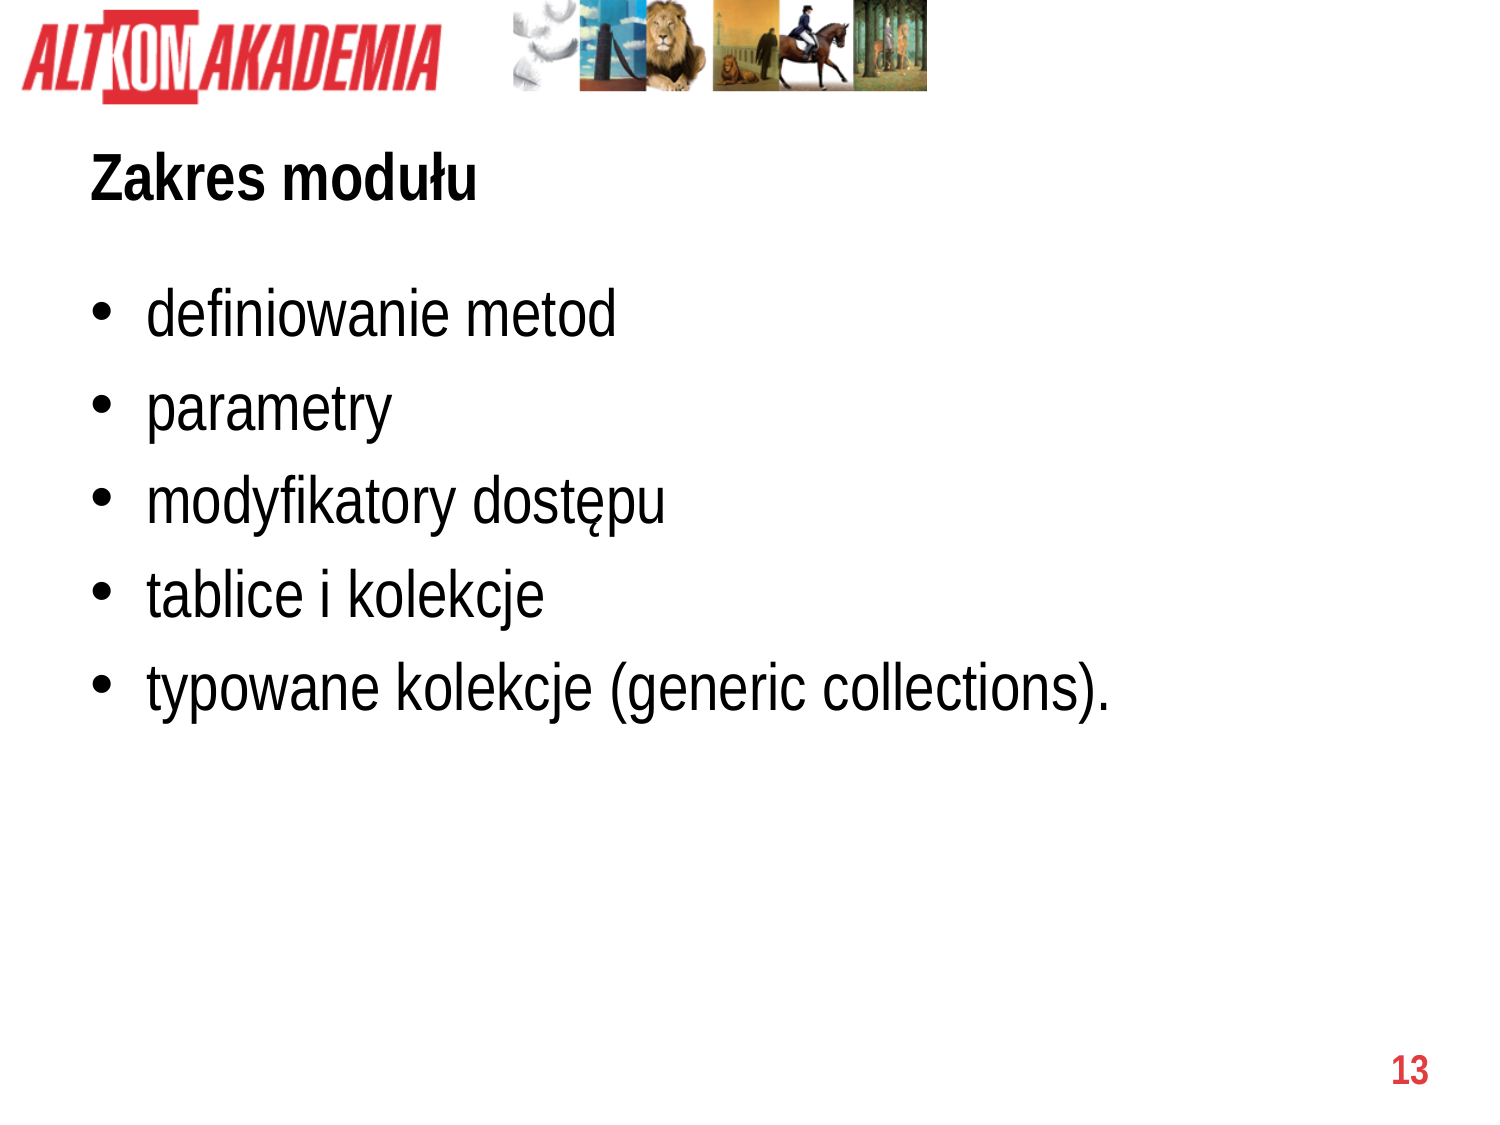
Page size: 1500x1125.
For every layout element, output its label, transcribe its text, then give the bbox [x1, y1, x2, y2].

list definiowanie metod parametry modyfikatory dostępu tablice i kolekcje typowane kolekcje (generic collections). [75, 262, 1425, 1005]
picture [0, 0, 927, 212]
title Zakres modułu [75, 79, 1425, 262]
